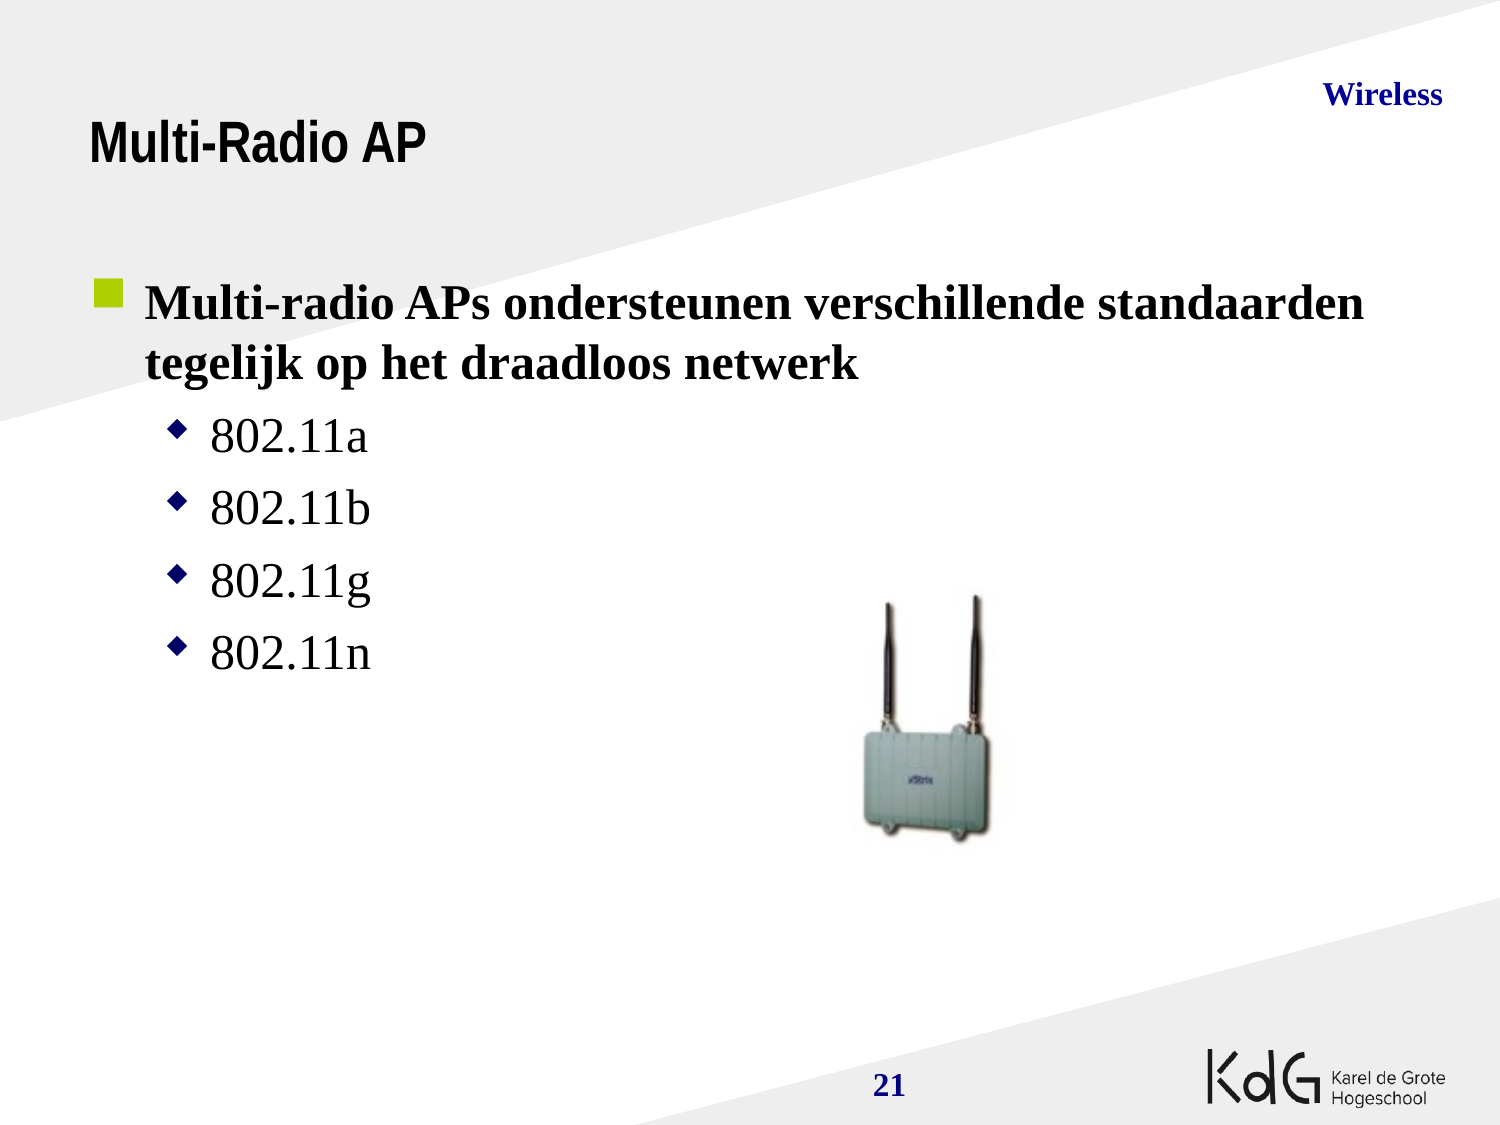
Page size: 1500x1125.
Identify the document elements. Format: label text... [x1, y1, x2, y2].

text_box Multi-Radio AP [74, 45, 1425, 233]
picture [749, 587, 1113, 860]
text_box Multi-radio APs ondersteunen verschillende standaarden tegelijk op het draadloos netwerk 802.11a 802.11b 802.11g 802.11n [74, 262, 1425, 1005]
picture [1199, 1042, 1471, 1113]
